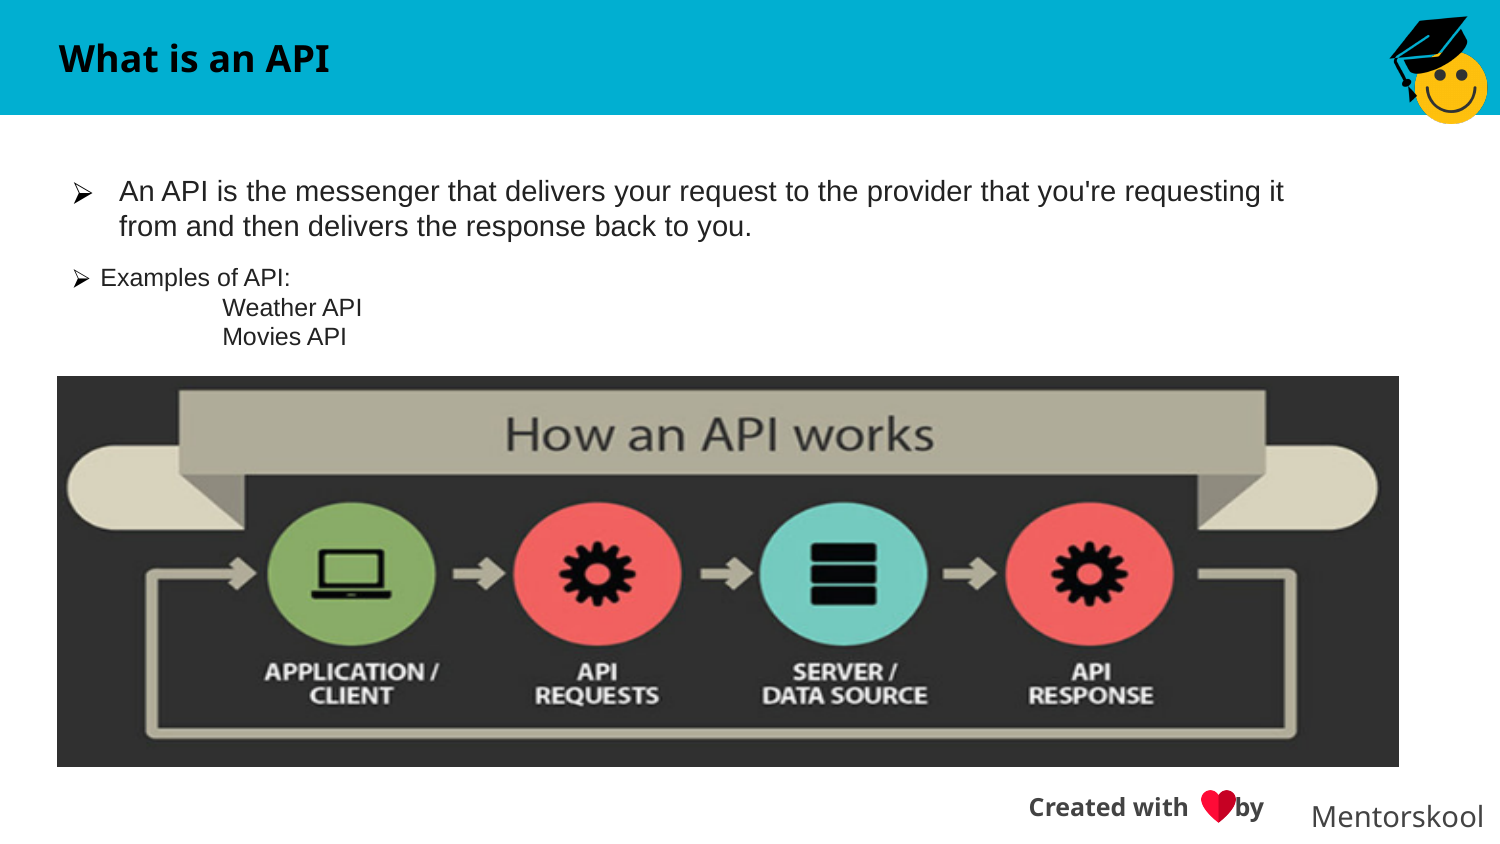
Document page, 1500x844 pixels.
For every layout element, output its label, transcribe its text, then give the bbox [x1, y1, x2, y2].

text_box What is an API [43, 19, 976, 102]
picture [1201, 789, 1236, 824]
text_box An API is the messenger that delivers your request to the provider that you're requesting it from and then delivers the response back to you. [57, 165, 1301, 285]
text_box Examples of API: Weather API Movies API [57, 246, 1437, 353]
picture [56, 376, 1400, 767]
picture [1377, 0, 1491, 124]
